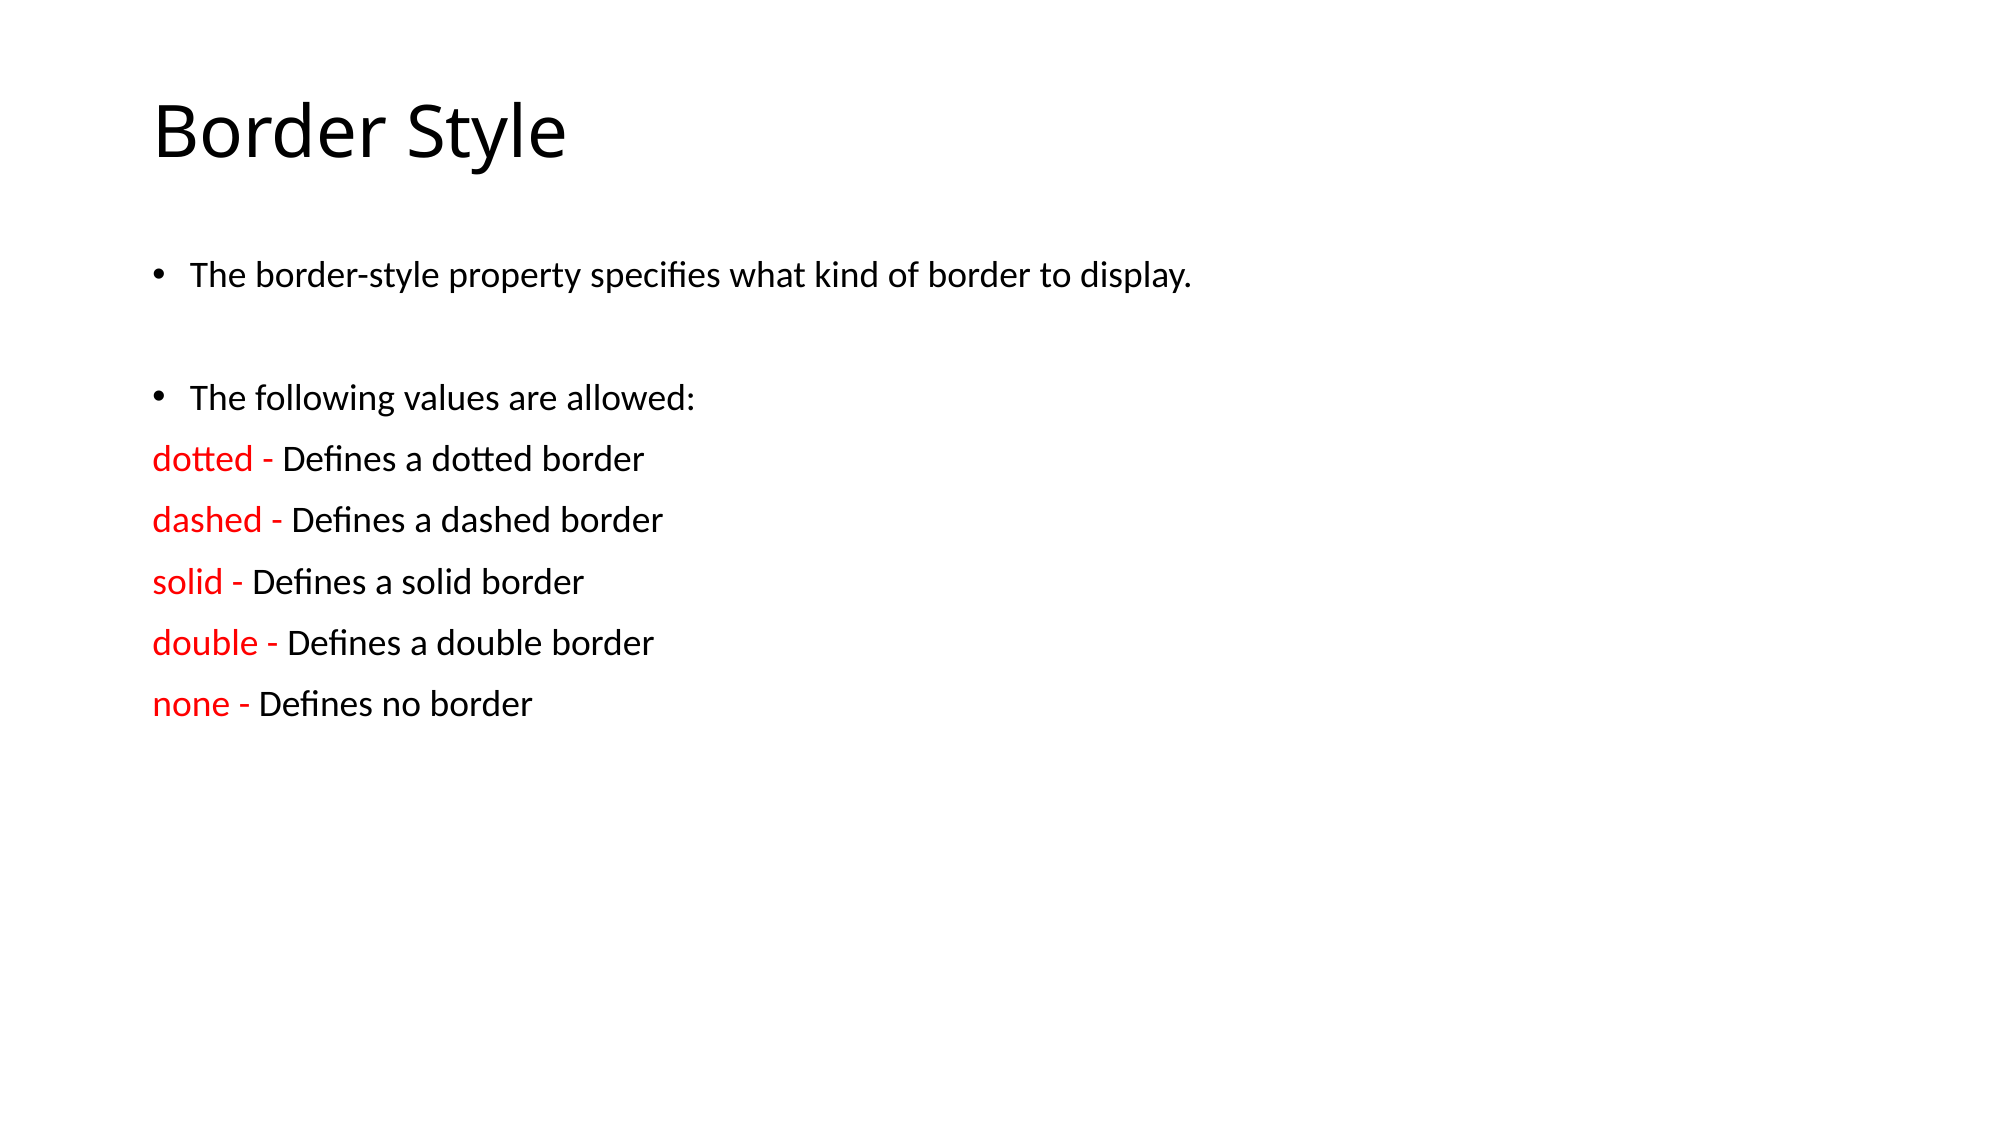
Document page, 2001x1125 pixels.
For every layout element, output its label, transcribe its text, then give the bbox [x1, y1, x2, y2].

list The border-style property specifies what kind of border to display. The following values are allowed: dotted - Defines a dotted border dashed - Defines a dashed border solid - Defines a solid border double - Defines a double border none - Defines no border [137, 247, 1863, 1100]
title Border Style [137, 59, 1863, 181]
